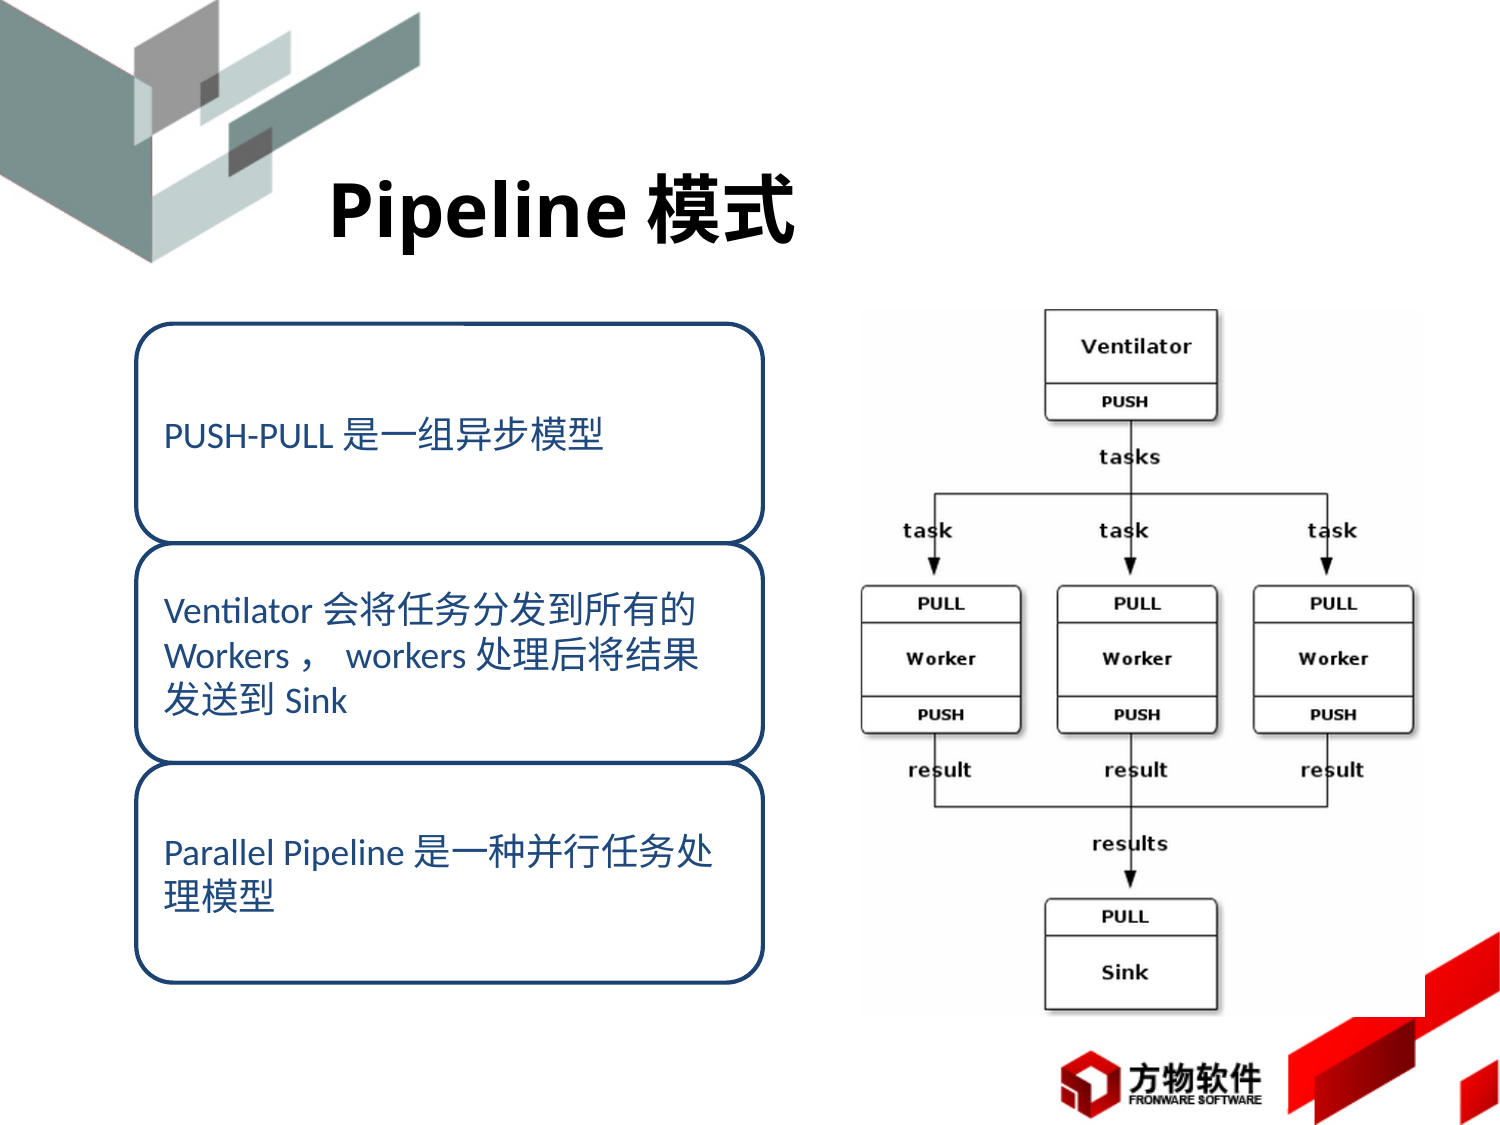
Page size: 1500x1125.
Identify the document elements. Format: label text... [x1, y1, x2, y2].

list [136, 323, 764, 983]
title Pipeline模式 [312, 113, 1399, 302]
picture [0, 0, 1500, 1125]
